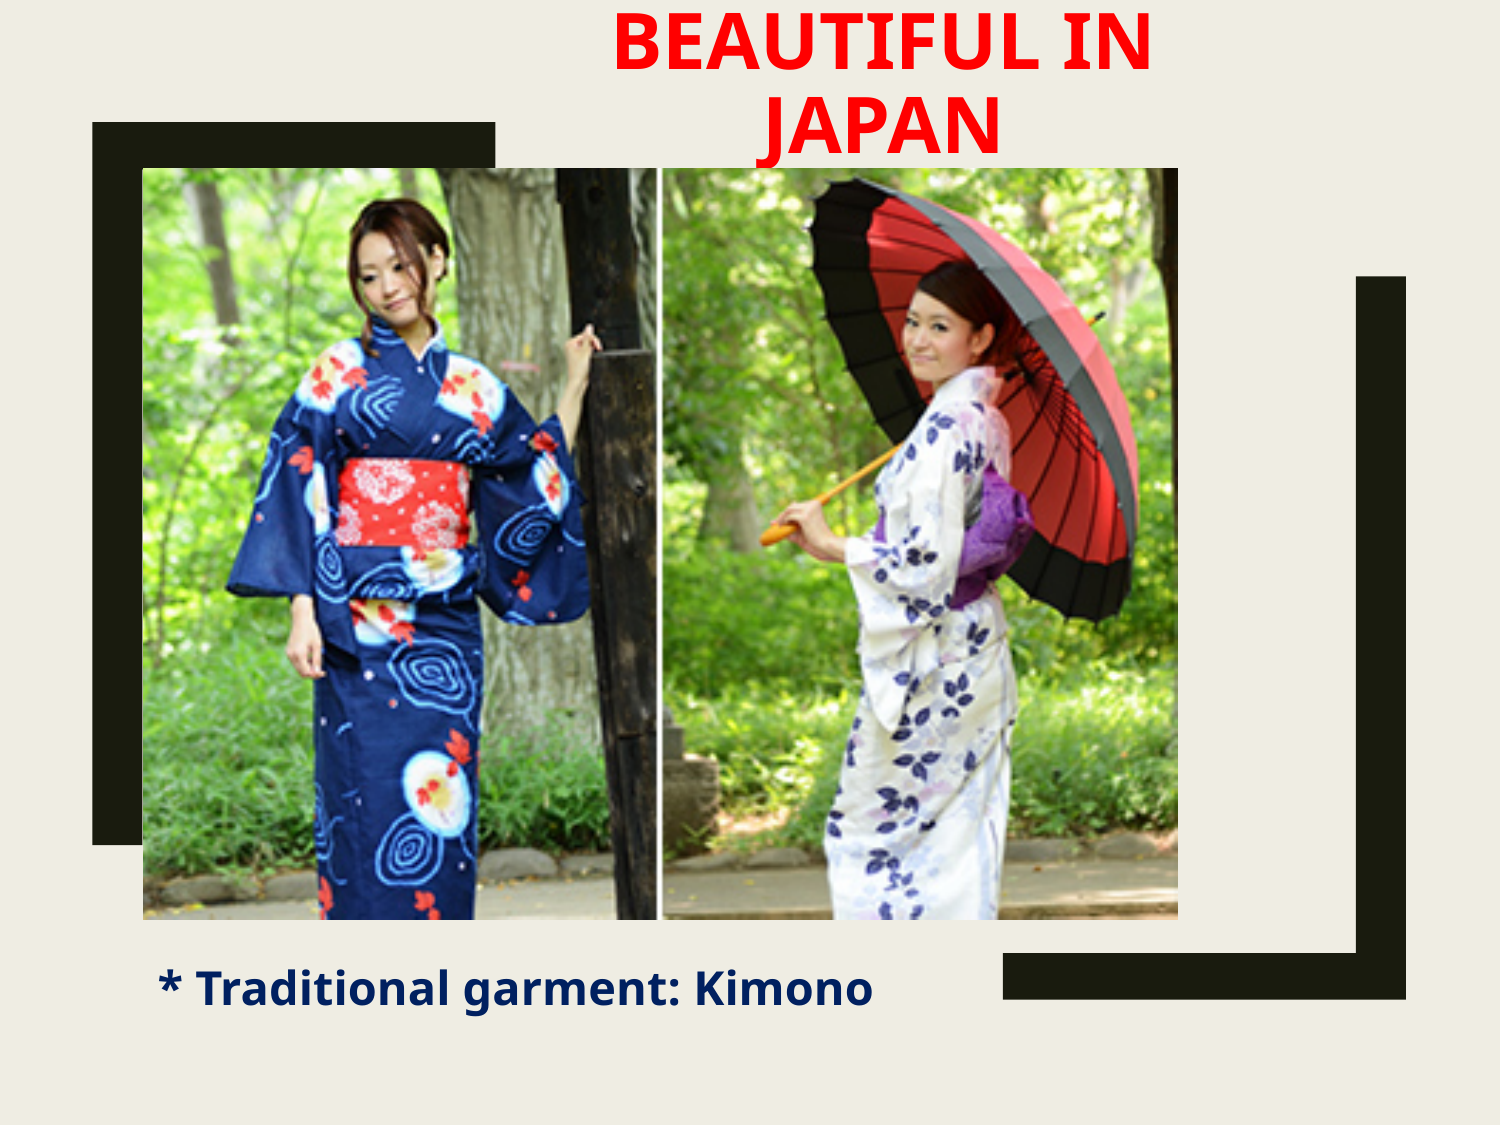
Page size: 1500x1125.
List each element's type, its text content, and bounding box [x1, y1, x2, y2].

text_box Beautiful in japan [511, 41, 1255, 176]
picture [143, 168, 1178, 920]
text_box * Traditional garment: Kimono [142, 951, 1358, 1023]
